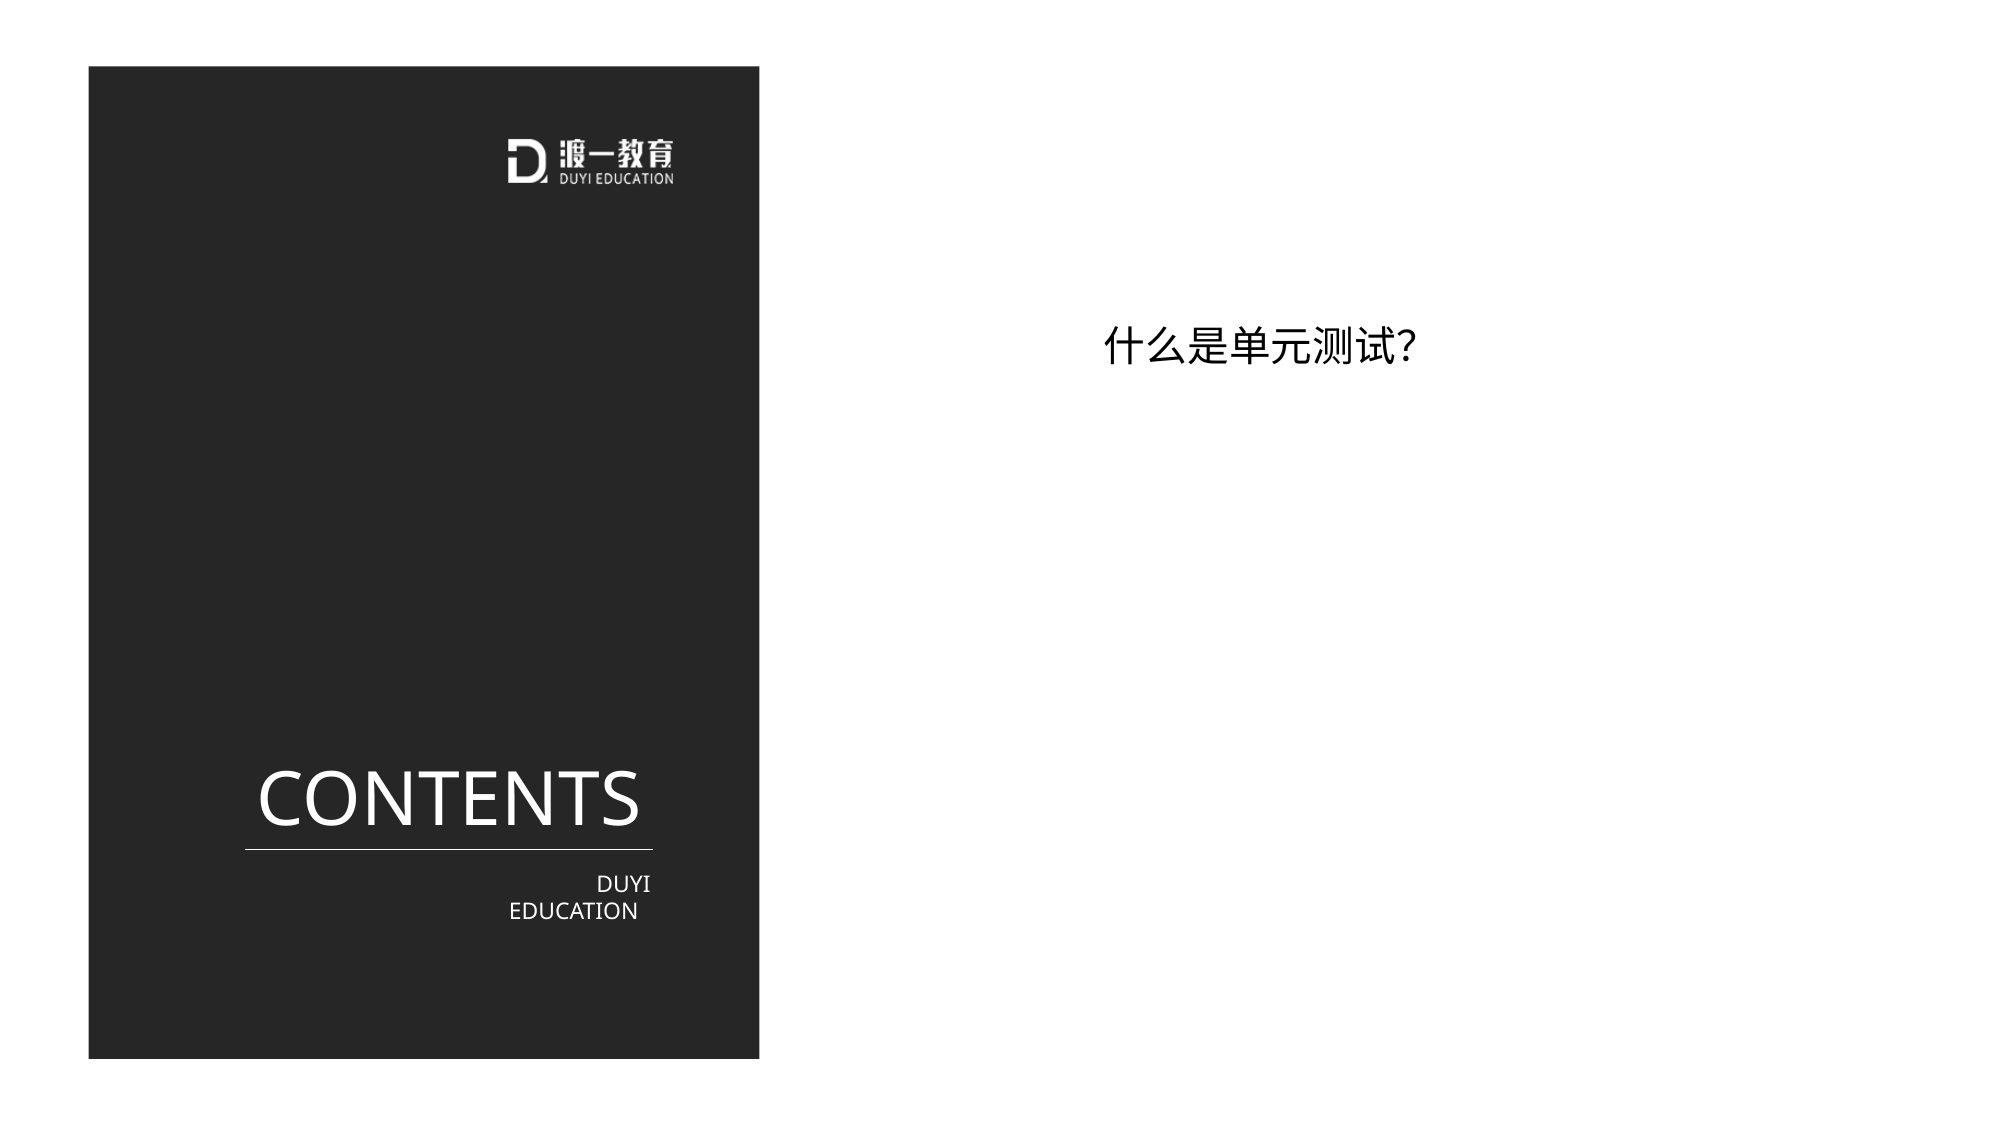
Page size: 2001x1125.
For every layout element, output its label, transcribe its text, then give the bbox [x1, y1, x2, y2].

subtitle 什么是单元测试？ [1074, 297, 1729, 393]
picture [481, 116, 699, 206]
